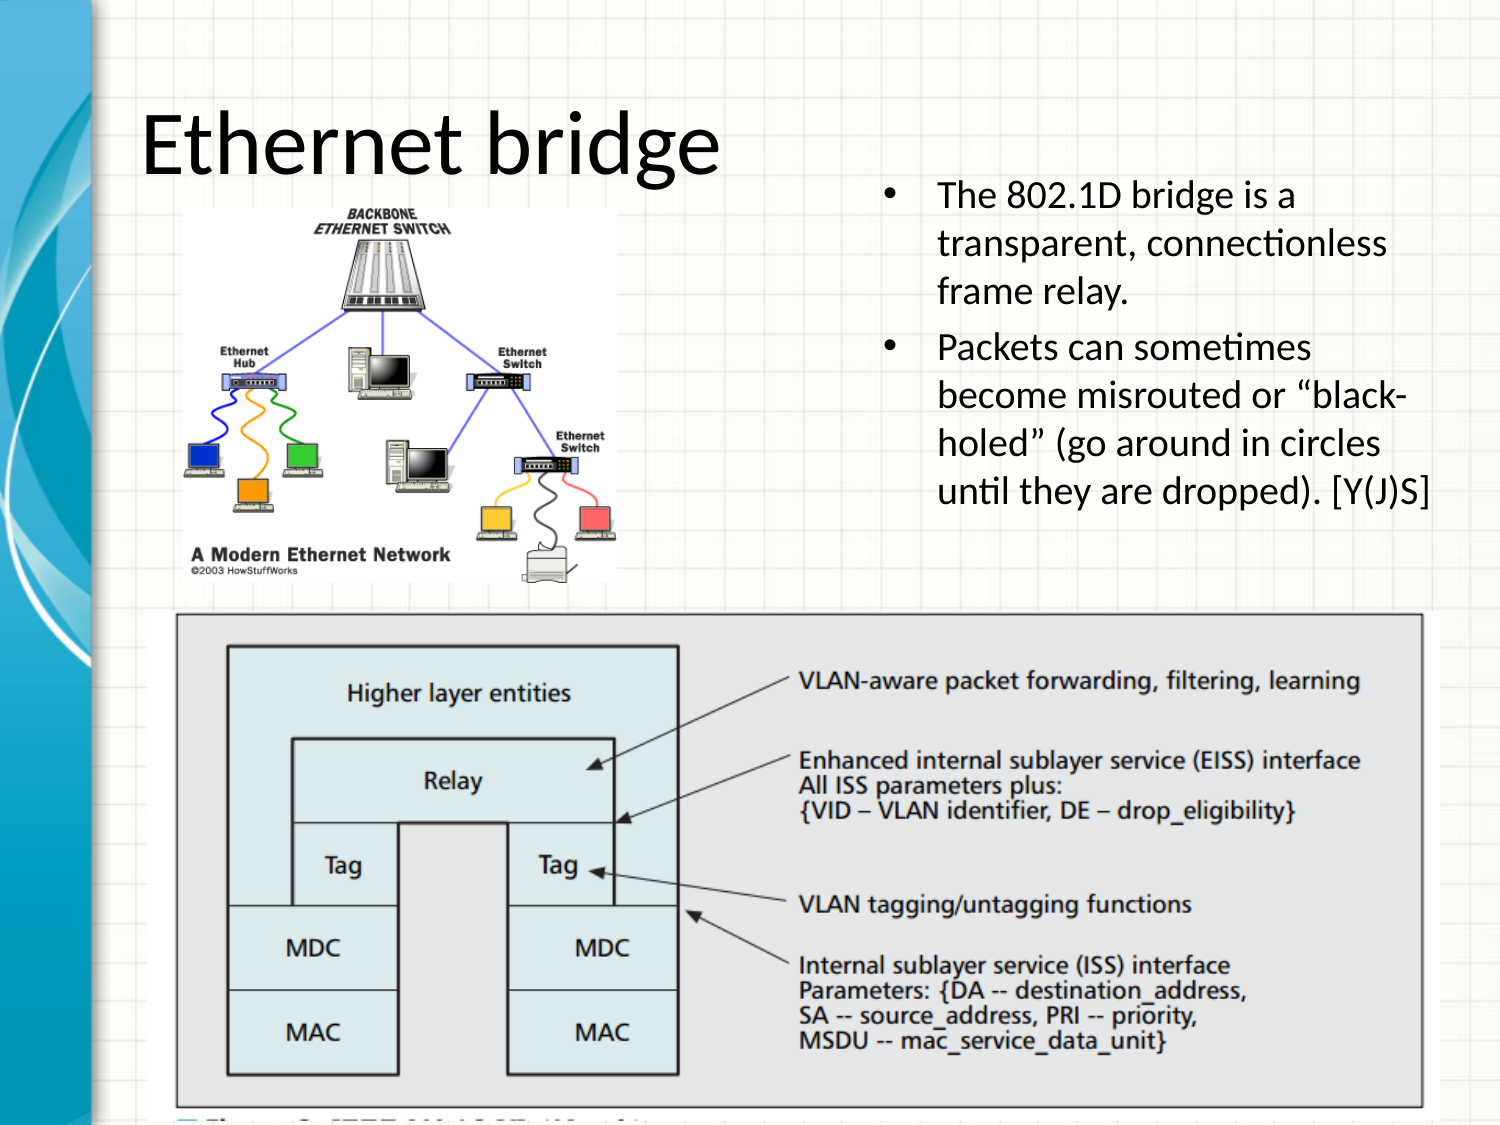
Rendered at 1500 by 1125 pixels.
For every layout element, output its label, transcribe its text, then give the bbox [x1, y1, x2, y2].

picture [0, 0, 1500, 1125]
list The 802.1D bridge is a transparent, connectionless frame relay. Packets can sometimes become misrouted or “black-holed” (go around in circles until they are dropped). [Y(J)S] [868, 160, 1450, 563]
title Ethernet bridge [125, 44, 1450, 232]
